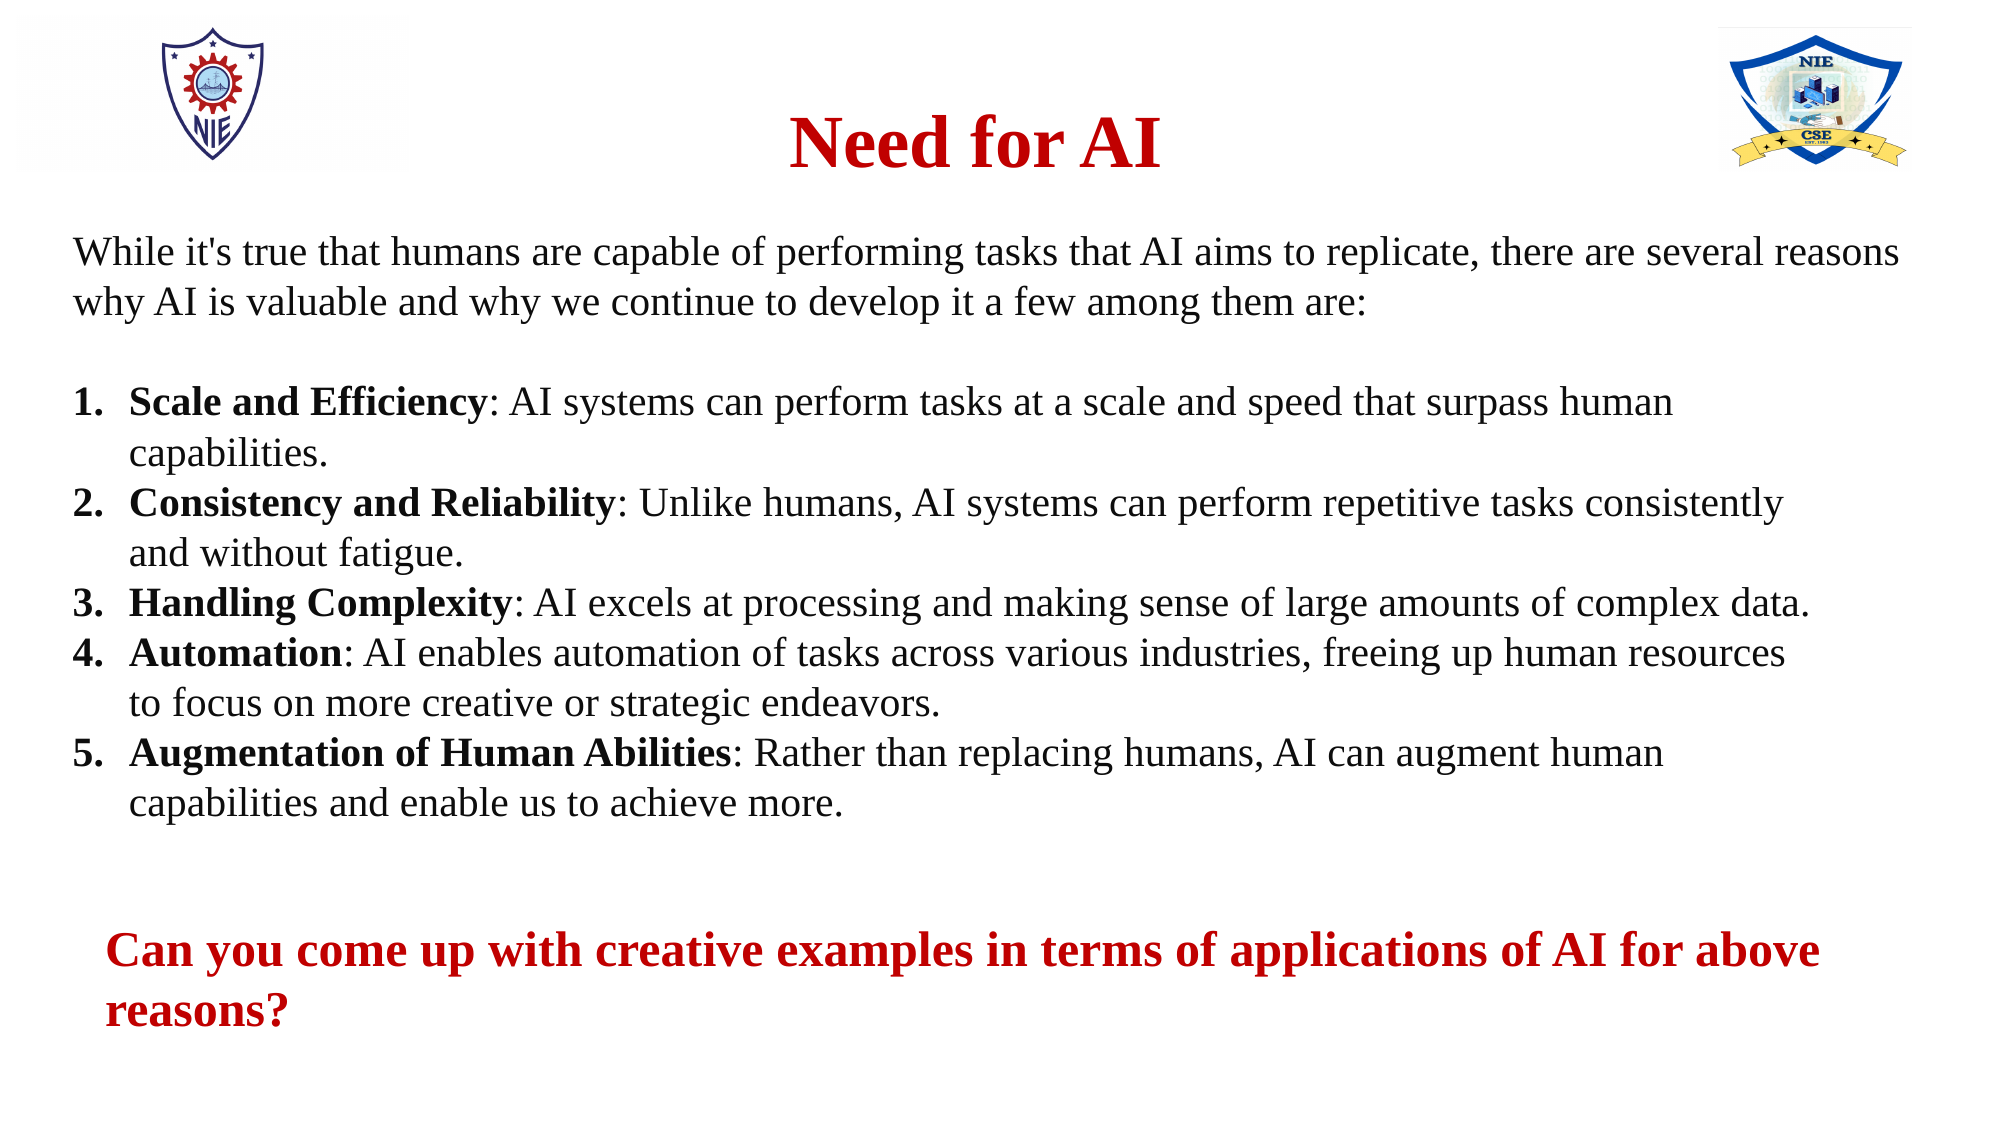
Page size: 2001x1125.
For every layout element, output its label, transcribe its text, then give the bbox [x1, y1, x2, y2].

text_box Scale and Efficiency: AI systems can perform tasks at a scale and speed that surpass human capabilities. Consistency and Reliability: Unlike humans, AI systems can perform repetitive tasks consistently and without fatigue. Handling Complexity: AI excels at processing and making sense of large amounts of complex data. Automation: AI enables automation of tasks across various industries, freeing up human resources to focus on more creative or strategic endeavors. Augmentation of Human Abilities: Rather than replacing humans, AI can augment human capabilities and enable us to achieve more. [57, 366, 1839, 832]
picture [1718, 27, 1912, 172]
text_box Need for AI [233, 85, 1719, 191]
text_box Can you come up with creative examples in terms of applications of AI for above reasons? [90, 908, 1941, 1044]
text_box While it's true that humans are capable of performing tasks that AI aims to replicate, there are several reasons why AI is valuable and why we continue to develop it a few among them are: [58, 216, 1941, 331]
picture [16, 15, 409, 172]
